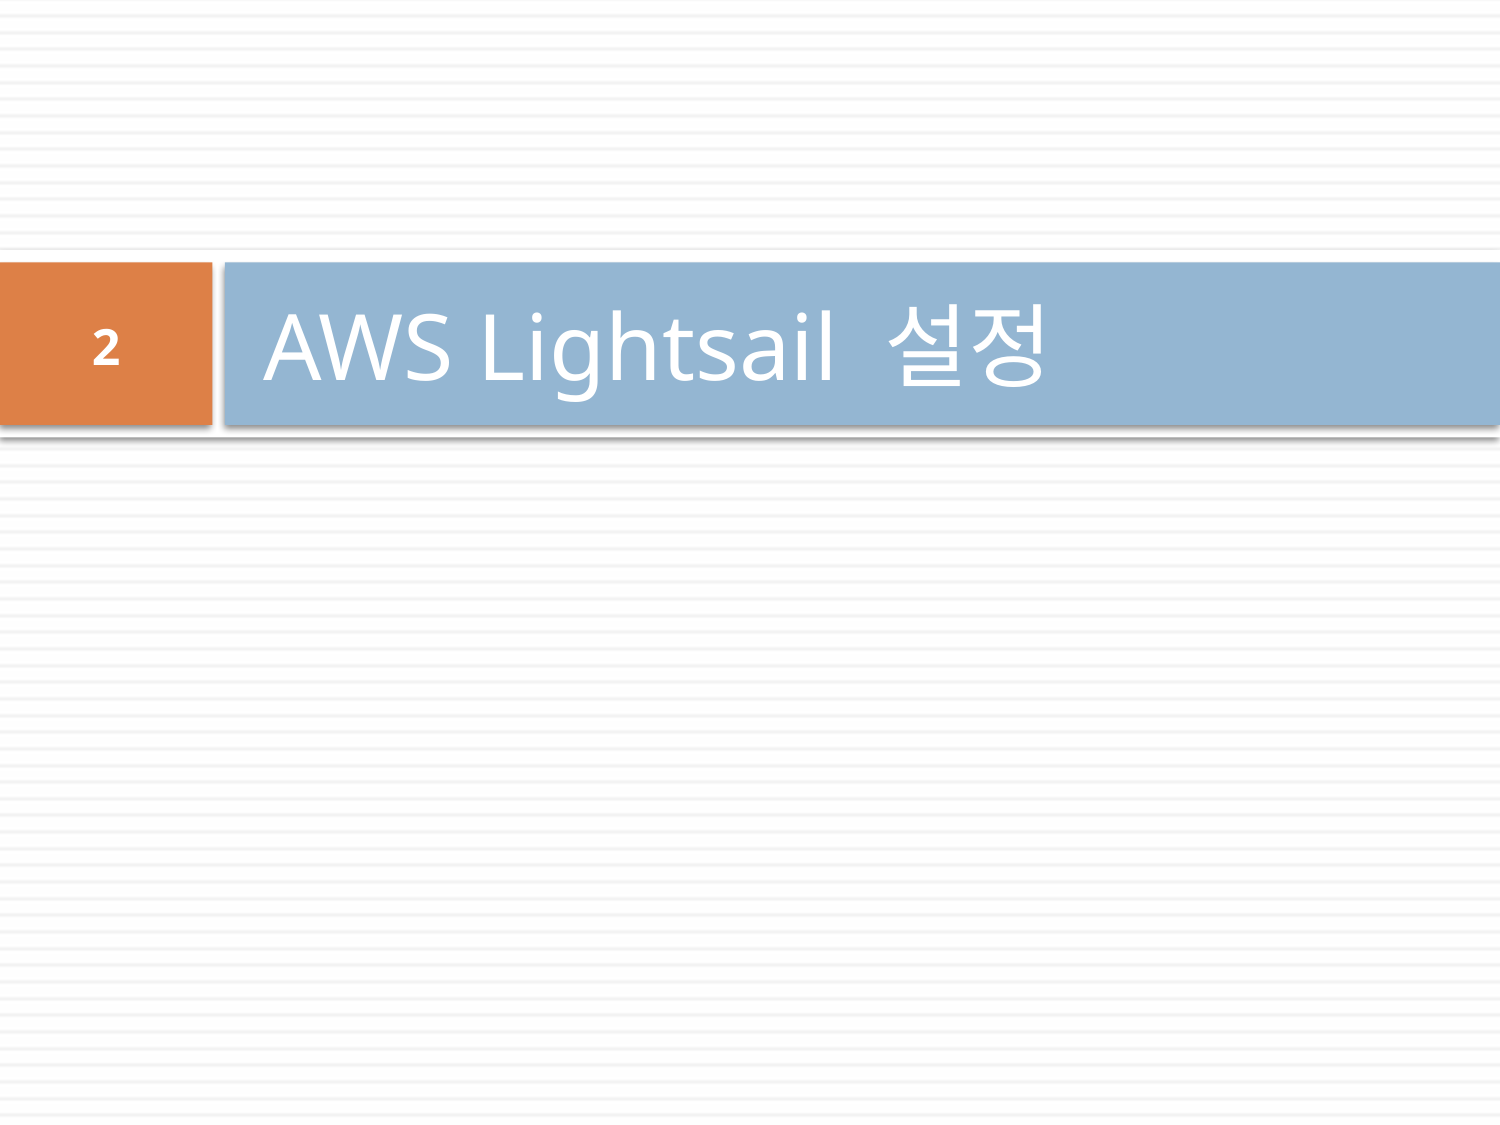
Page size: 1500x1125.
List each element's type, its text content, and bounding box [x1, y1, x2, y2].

title AWS Lightsail 설정 [225, 262, 1475, 425]
slide_number 2 [0, 287, 213, 403]
